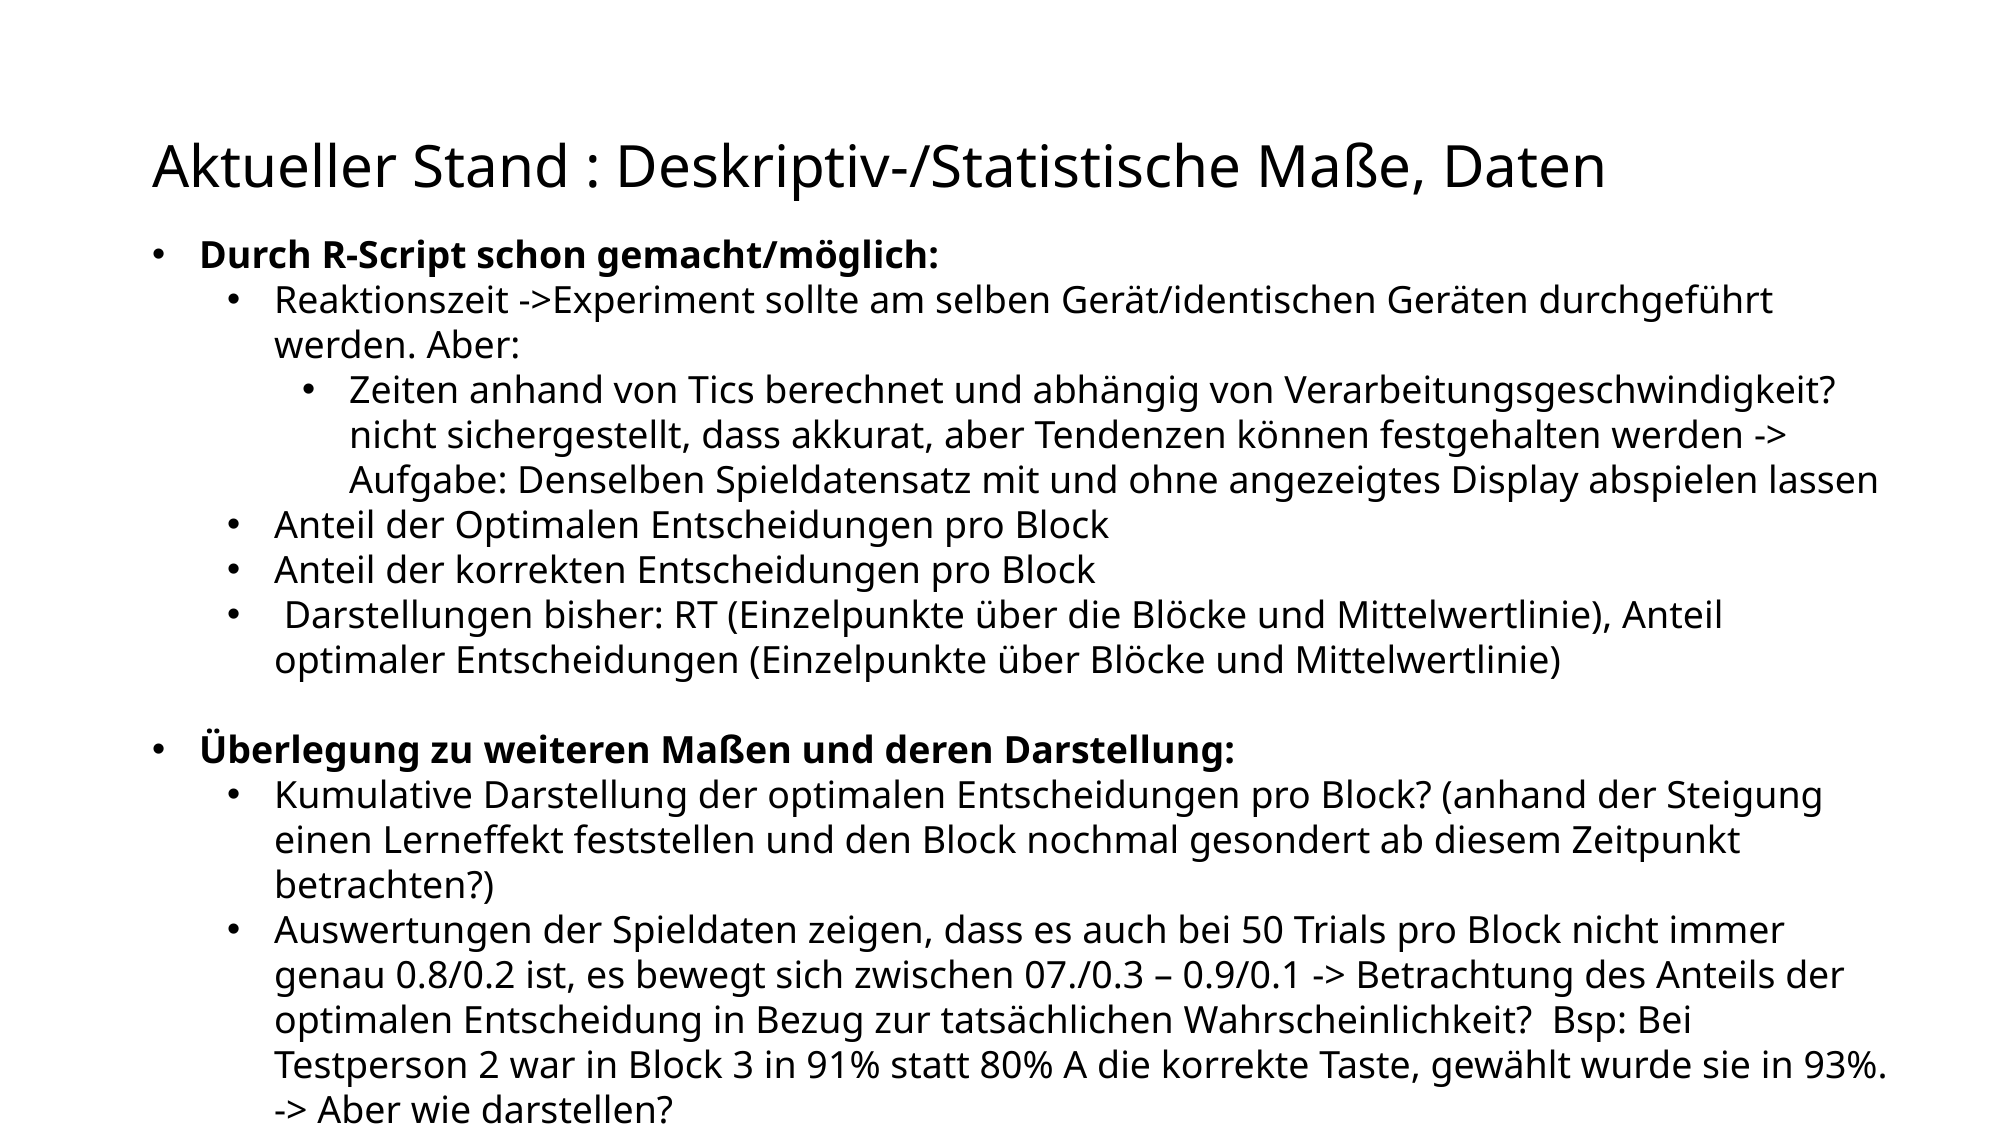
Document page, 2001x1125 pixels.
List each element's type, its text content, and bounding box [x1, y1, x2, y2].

title Aktueller Stand : Deskriptiv-/Statistische Maße, Daten [137, 59, 1863, 223]
text_box Durch R-Script schon gemacht/möglich: Reaktionszeit ->Experiment sollte am selben Gerät/identischen Geräten durchgeführt werden. Aber: Zeiten anhand von Tics berechnet und abhängig von Verarbeitungsgeschwindigkeit? nicht sichergestellt, dass akkurat, aber Tendenzen können festgehalten werden -> Aufgabe: Denselben Spieldatensatz mit und ohne angezeigtes Display abspielen lassen Anteil der Optimalen Entscheidungen pro Block Anteil der korrekten Entscheidungen pro Block Darstellungen bisher: RT (Einzelpunkte über die Blöcke und Mittelwertlinie), Anteil optimaler Entscheidungen (Einzelpunkte über Blöcke und Mittelwertlinie) Überlegung zu weiteren Maßen und deren Darstellung: Kumulative Darstellung der optimalen Entscheidungen pro Block? (anhand der Steigung einen Lerneffekt feststellen und den Block nochmal gesondert ab diesem Zeitpunkt betrachten?) Auswertungen der Spieldaten zeigen, dass es auch bei 50 Trials pro Block nicht immer genau 0.8/0.2 ist, es bewegt sich zwischen 07./0.3 – 0.9/0.1 -> Betrachtung des Anteils der optimalen Entscheidung in Bezug zur tatsächlichen Wahrscheinlichkeit? Bsp: Bei Testperson 2 war in Block 3 in 91% statt 80% A die korrekte Taste, gewählt wurde sie in 93%. -> Aber wie darstellen? [137, 223, 1909, 1125]
